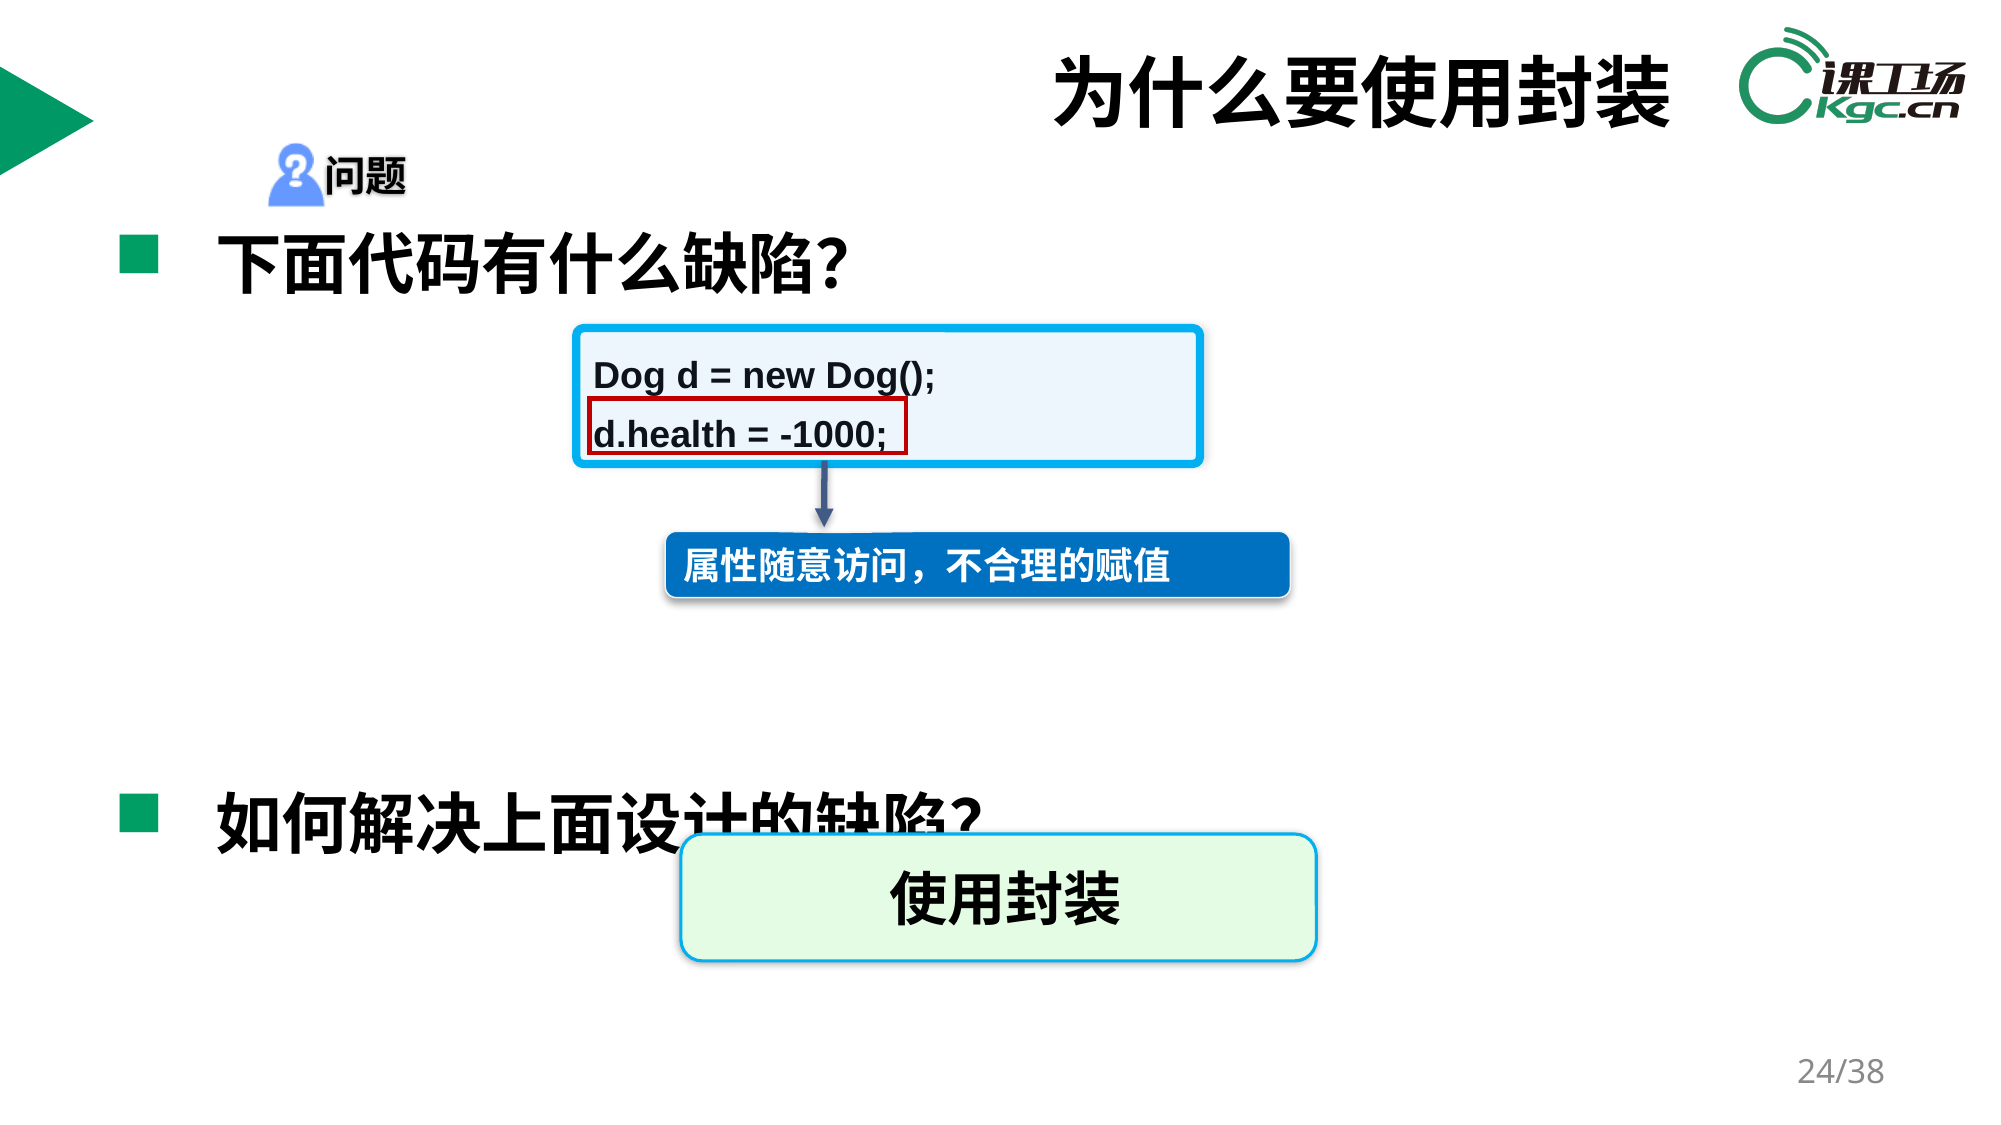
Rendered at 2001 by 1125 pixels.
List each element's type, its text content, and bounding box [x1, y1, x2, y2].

list 下面代码有什么缺陷？ 如何解决上面设计的缺陷？ [99, 214, 1900, 1005]
text_box 使用封装 [680, 834, 1317, 961]
text_box [589, 398, 907, 454]
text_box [261, 140, 424, 211]
slide_number 24/38 [1433, 1042, 1901, 1104]
text_box Dog d = new Dog(); d.health = -1000; [576, 328, 1201, 464]
picture [1739, 27, 1966, 124]
text_box 属性随意访问，不合理的赋值 [665, 531, 1291, 598]
title 为什么要使用封装 [1035, 46, 1721, 133]
